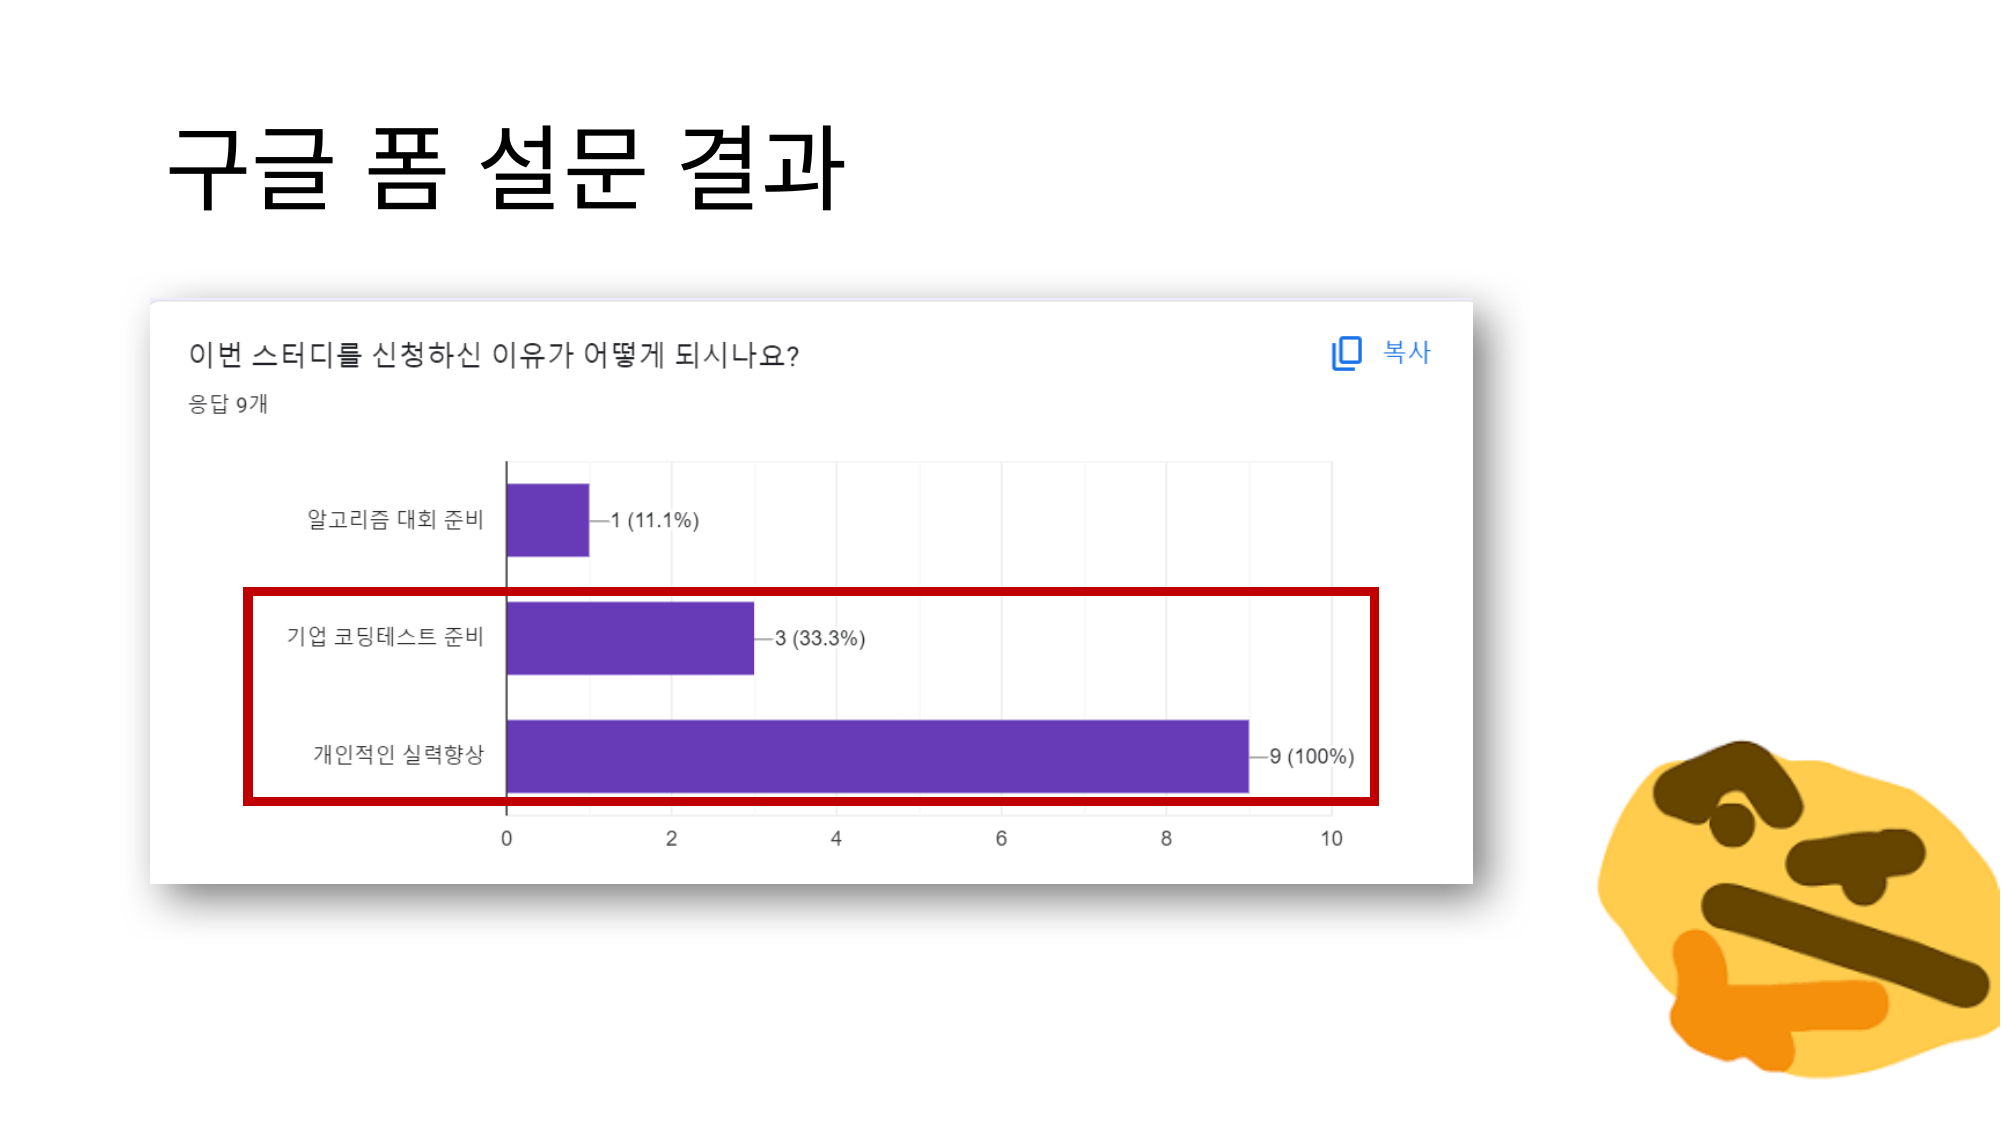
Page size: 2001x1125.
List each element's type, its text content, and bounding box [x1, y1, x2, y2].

text_box 구글 폼 설문 결과 [150, 102, 1850, 230]
picture [1562, 701, 2000, 1114]
picture [150, 298, 1473, 884]
